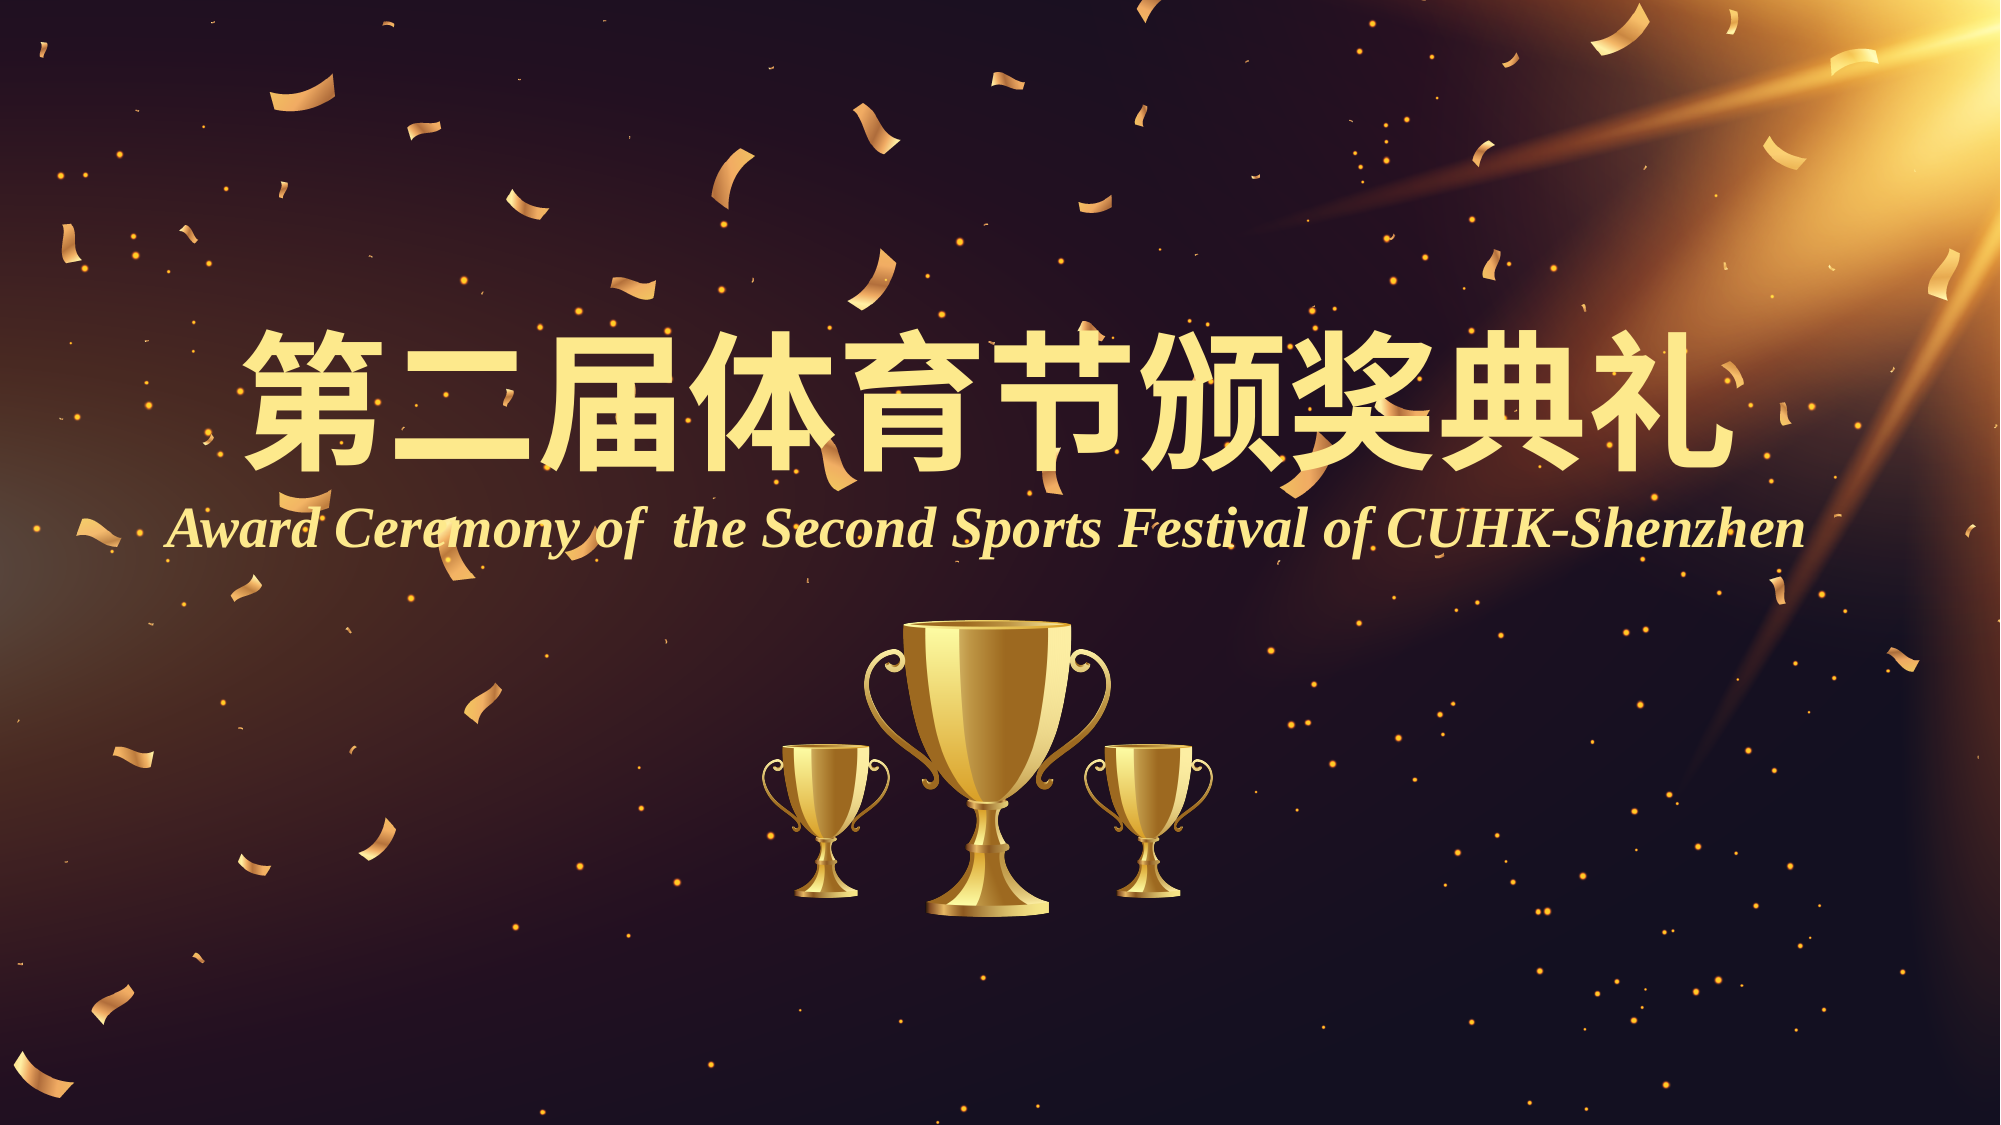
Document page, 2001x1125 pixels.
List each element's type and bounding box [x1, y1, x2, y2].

text_box [762, 620, 1213, 917]
picture [0, 0, 2000, 1125]
